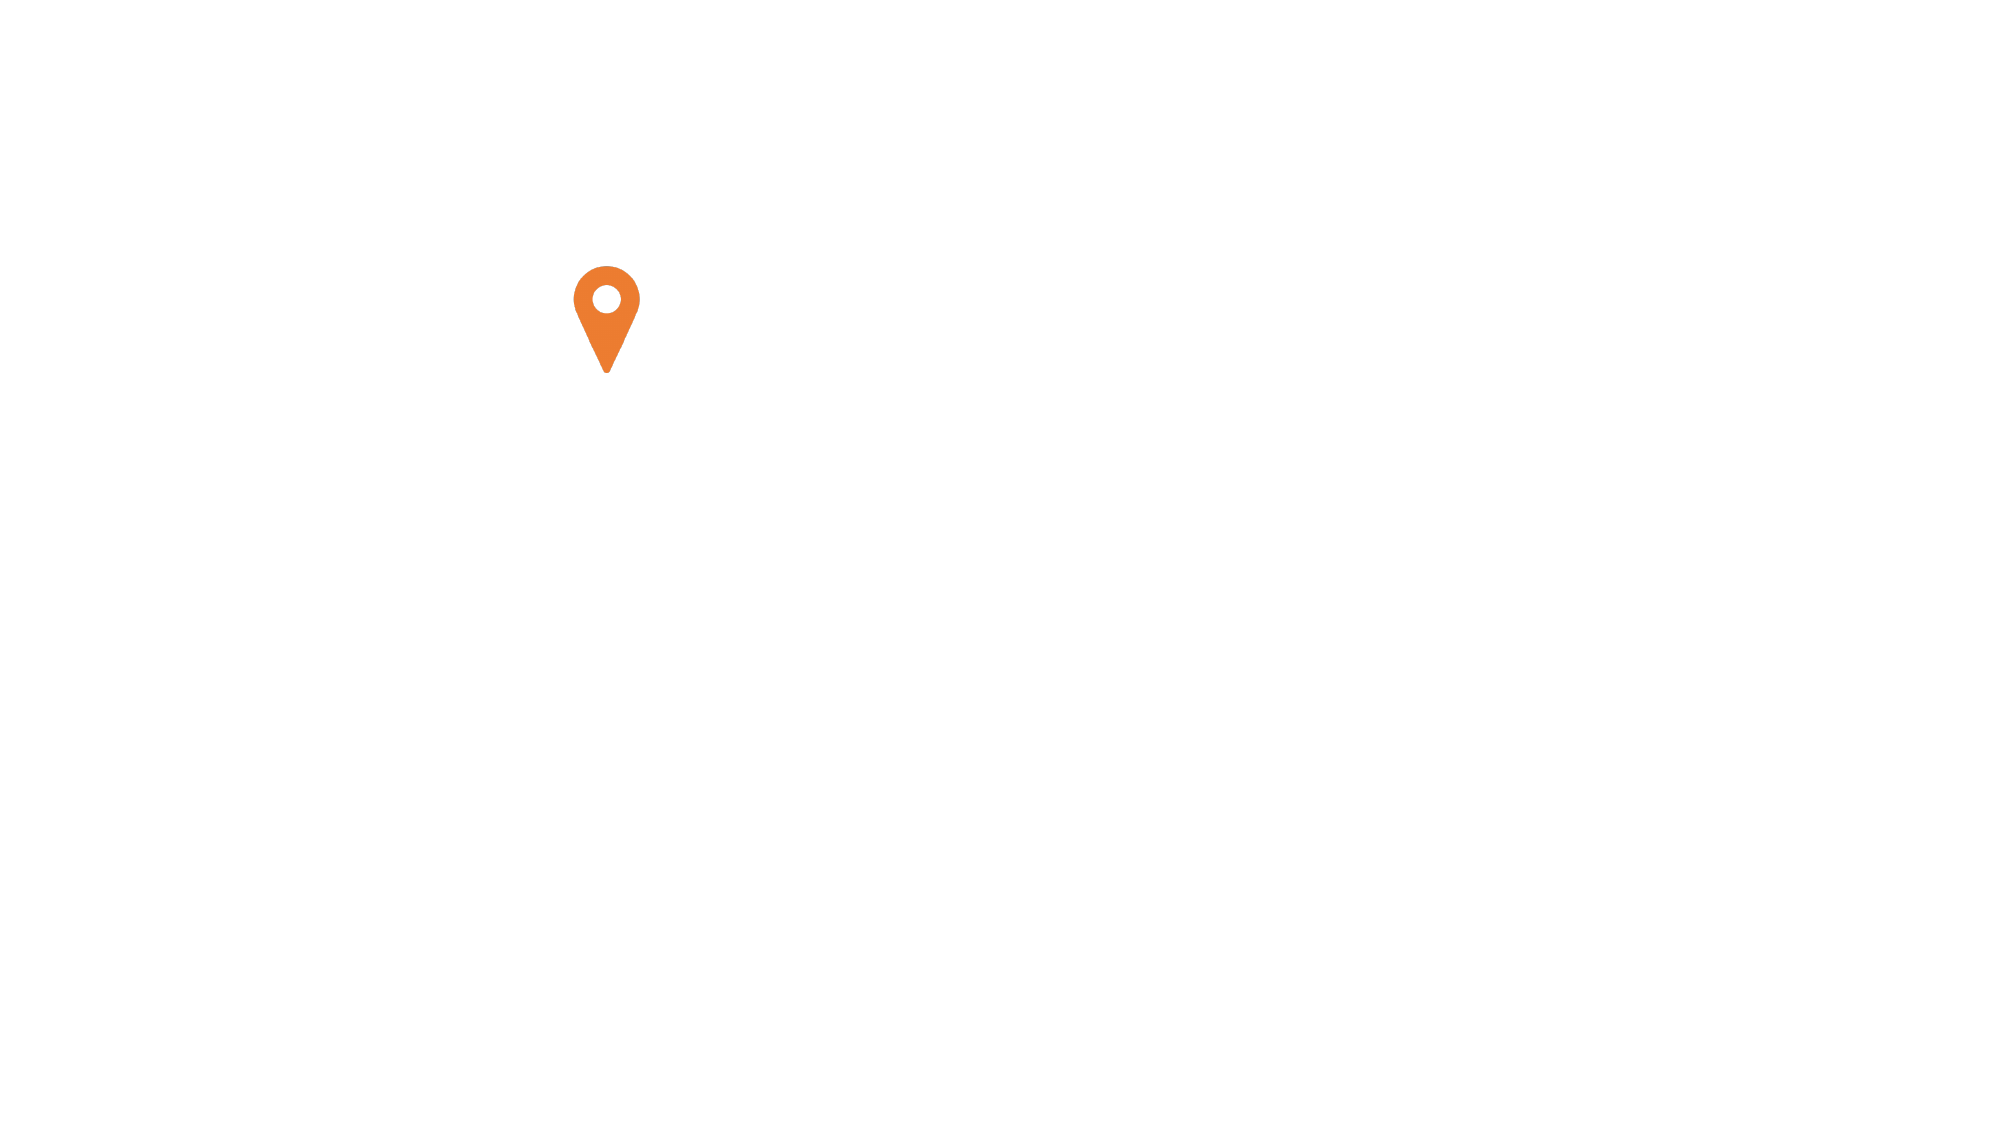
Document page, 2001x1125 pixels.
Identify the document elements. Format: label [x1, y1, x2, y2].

picture [531, 244, 682, 395]
